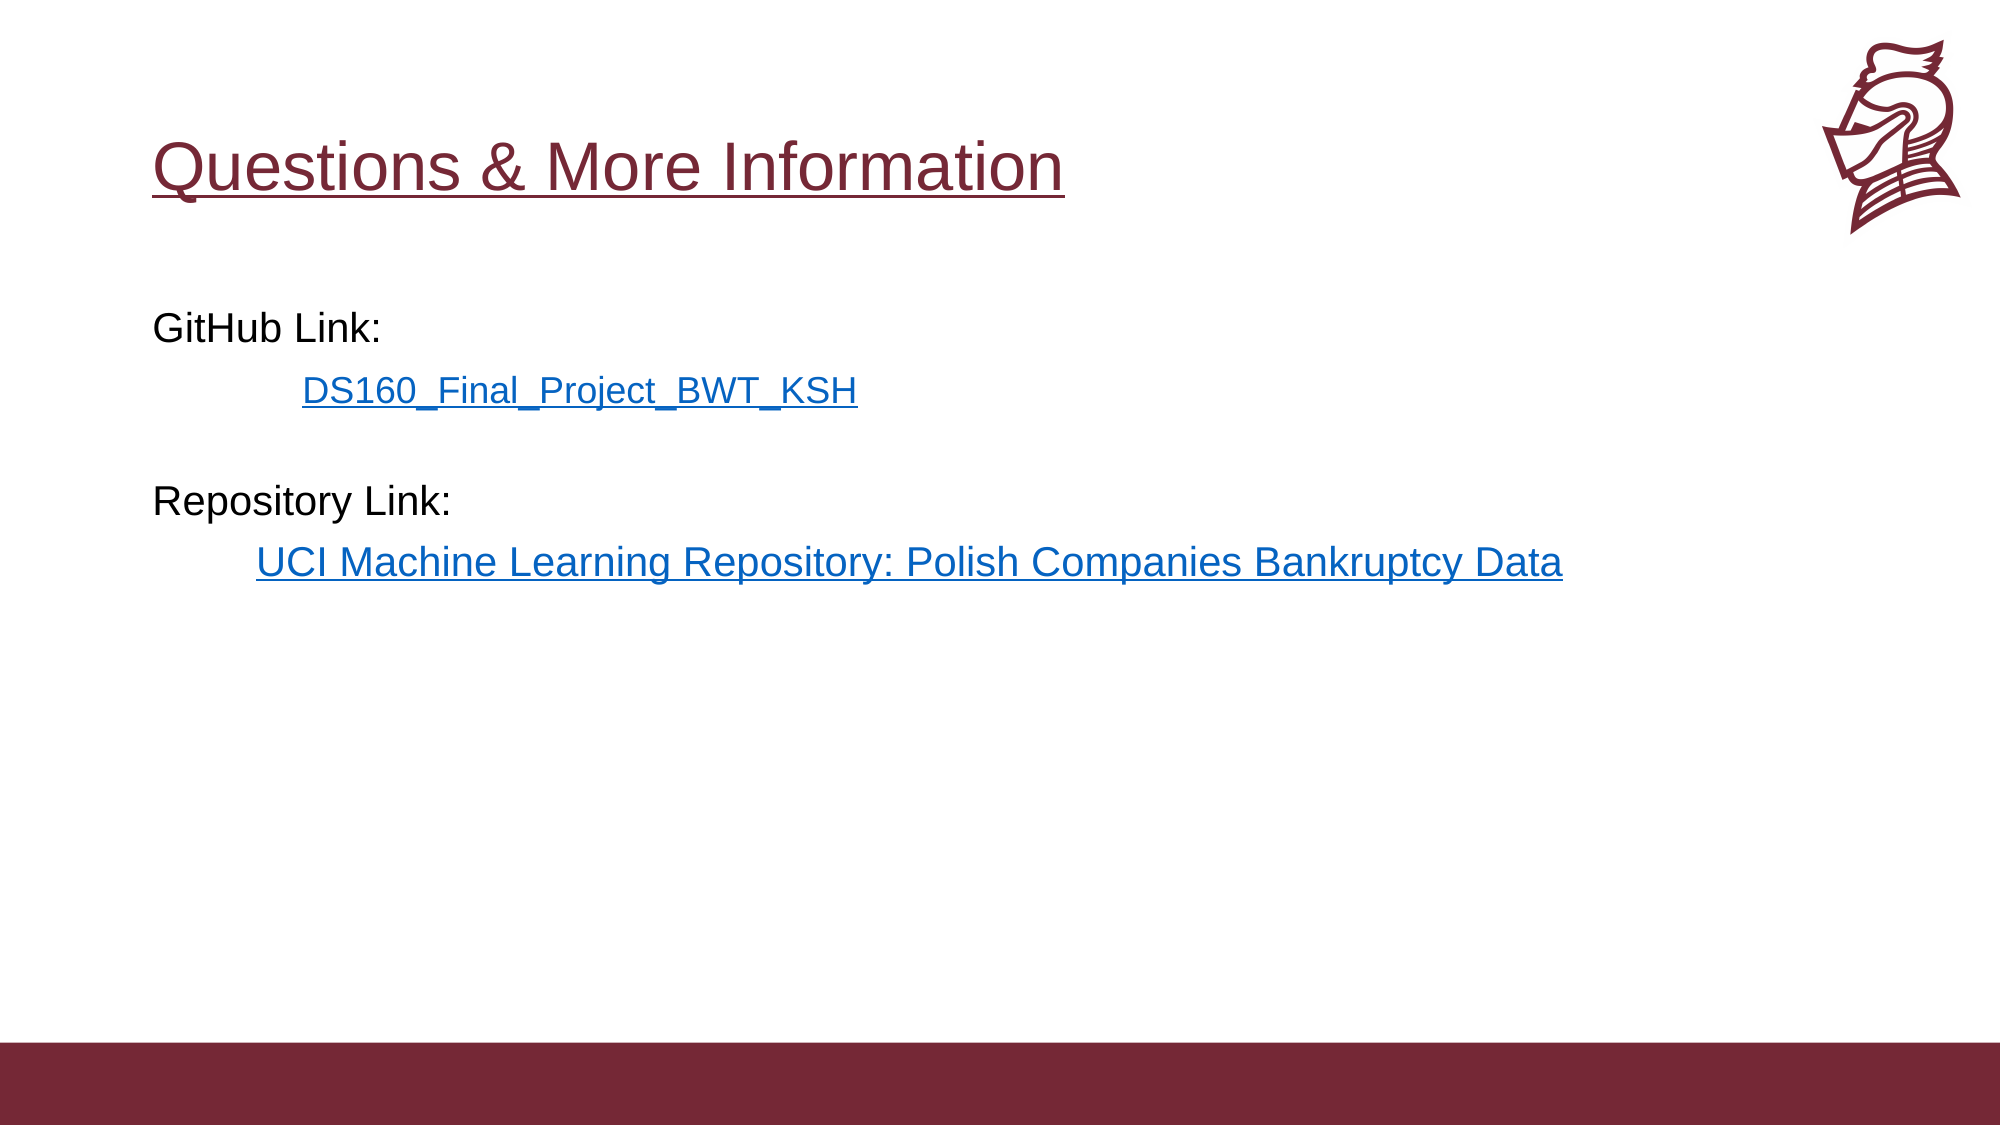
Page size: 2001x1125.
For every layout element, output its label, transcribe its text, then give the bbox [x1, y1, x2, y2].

title Questions & More Information [137, 59, 1863, 278]
list GitHub Link: DS160_Final_Project_BWT_KSH Repository Link: UCI Machine Learning Repository: Polish Companies Bankruptcy Data [137, 299, 1863, 1014]
picture [1813, 30, 1972, 248]
